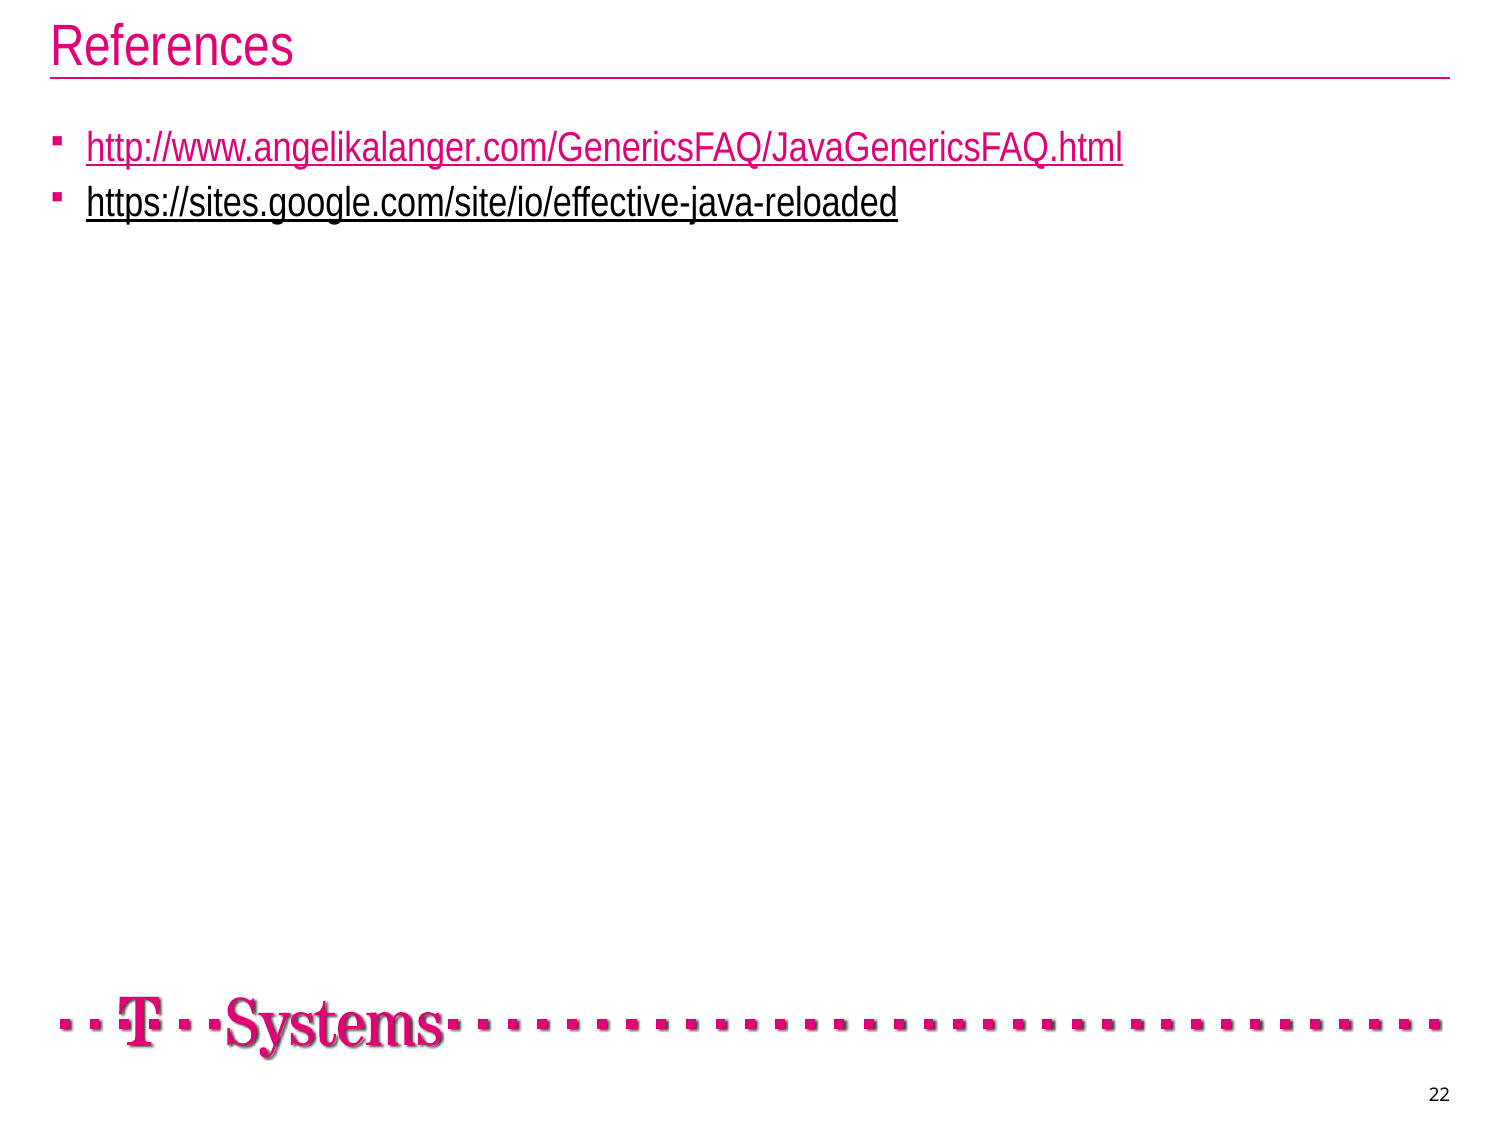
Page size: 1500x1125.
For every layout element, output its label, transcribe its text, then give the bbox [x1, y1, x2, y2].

title References [50, 14, 1450, 91]
list http://www.angelikalanger.com/GenericsFAQ/JavaGenericsFAQ.html https://sites.google.com/site/io/effective-java-reloaded [50, 125, 1450, 988]
slide_number 22 [1361, 1082, 1451, 1107]
